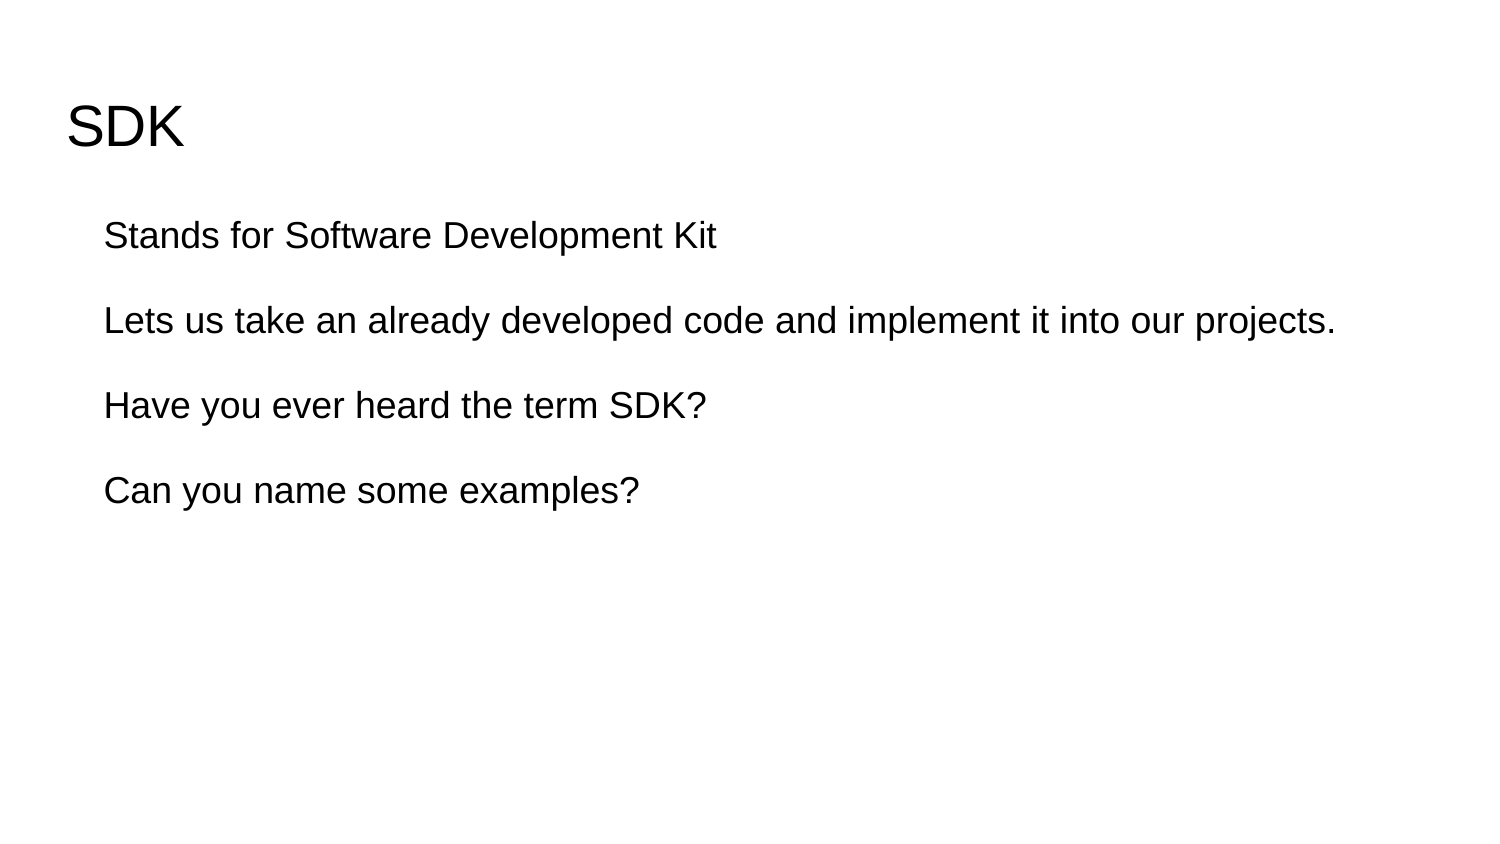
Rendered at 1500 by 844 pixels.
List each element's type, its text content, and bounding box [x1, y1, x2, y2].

title SDK [51, 72, 1449, 167]
list Stands for Software Development Kit Lets us take an already developed code and implement it into our projects. Have you ever heard the term SDK? Can you name some examples? [51, 189, 1449, 750]
